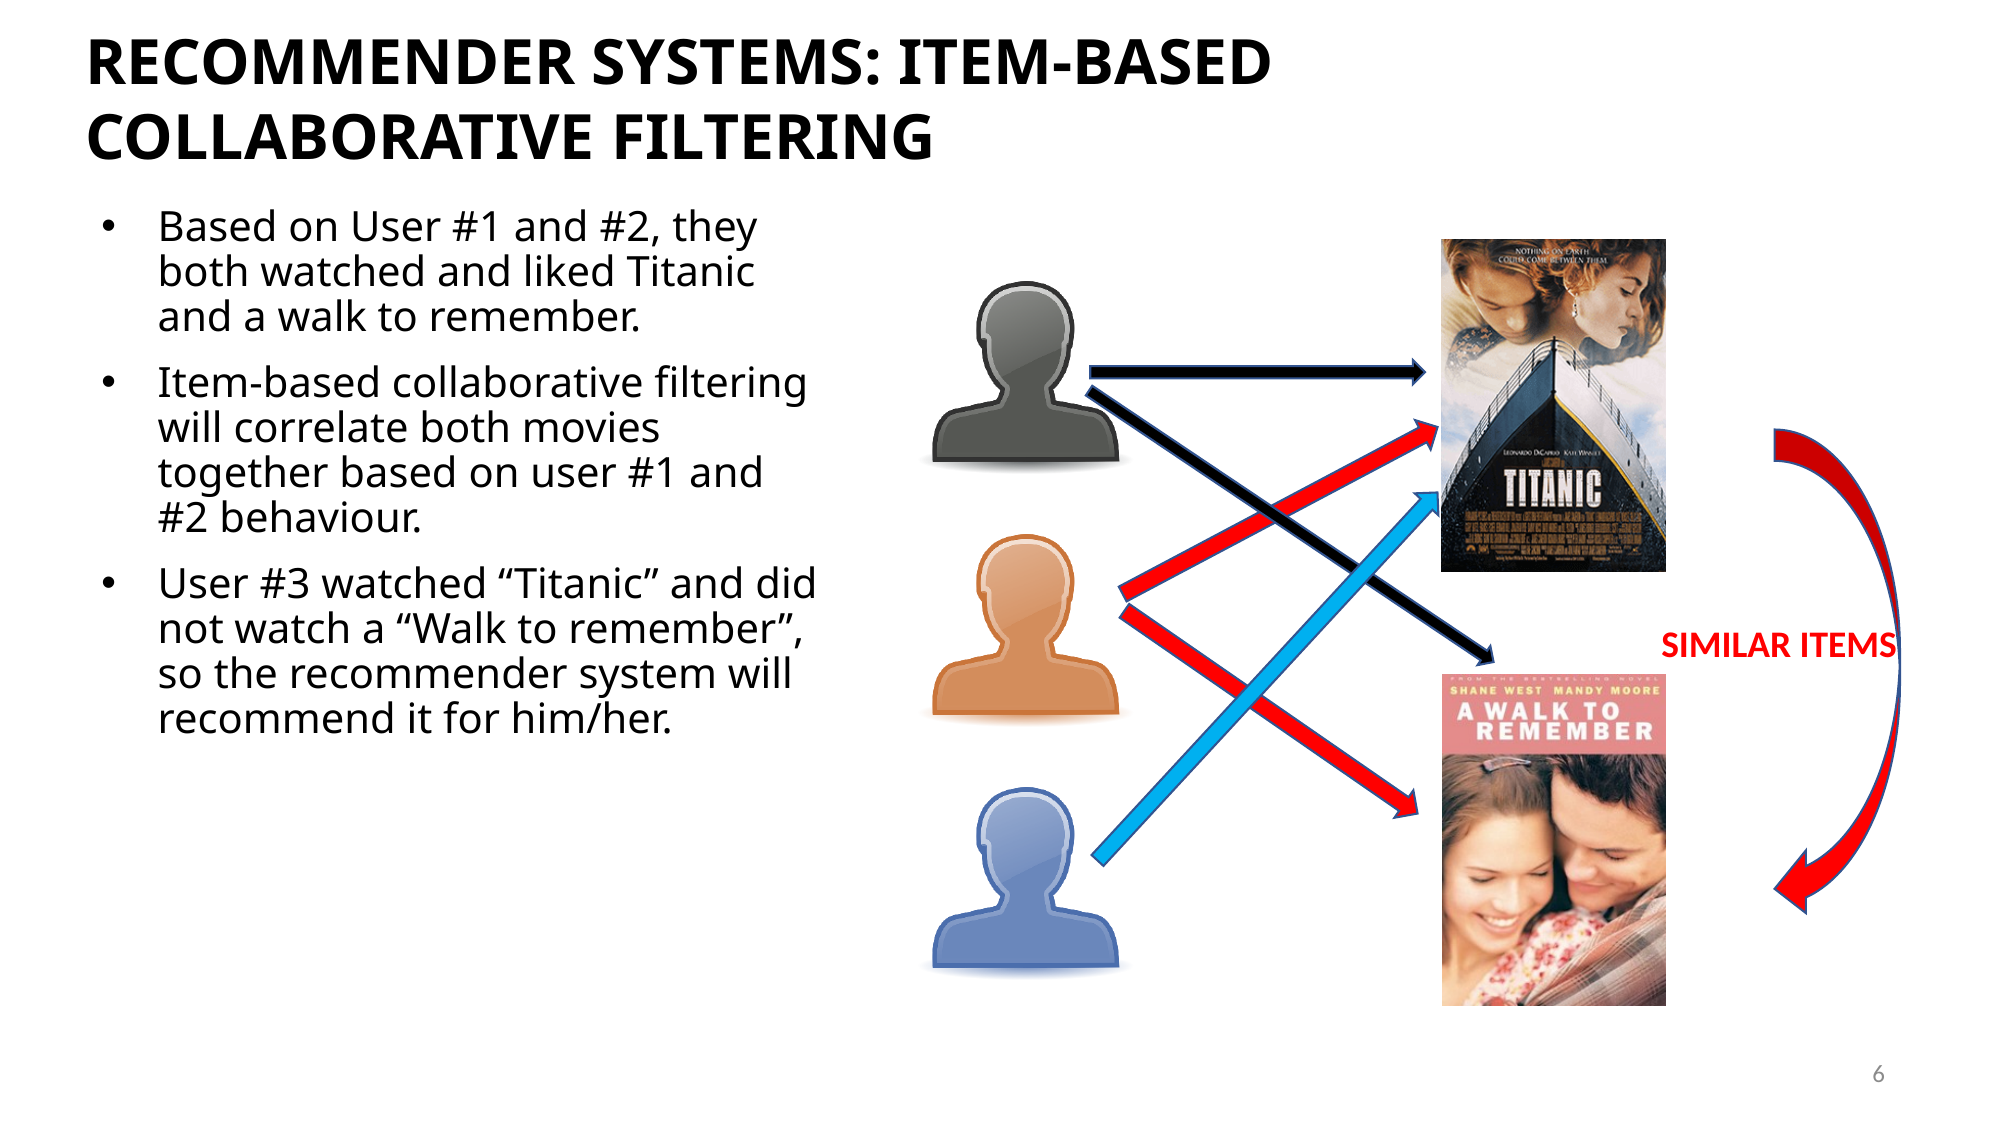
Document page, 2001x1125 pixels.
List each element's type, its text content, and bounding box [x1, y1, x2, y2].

text_box [1134, 606, 1247, 698]
text_box [1272, 418, 1439, 516]
picture [1442, 674, 1666, 1006]
text_box [1250, 695, 1419, 820]
text_box [1134, 491, 1440, 835]
text_box Based on User #1 and #2, they both watched and liked Titanic and a walk to remember. Item-based collaborative filtering will correlate both movies together based on user #1 and #2 behaviour. User #3 watched “Titanic” and did not watch a “Walk to remember”, so the recommender system will recommend it for him/her. [86, 197, 836, 871]
picture [1441, 239, 1666, 572]
text_box [1134, 357, 1427, 387]
text_box [1134, 512, 1275, 599]
slide_number 6 [1433, 1042, 1900, 1103]
picture [917, 281, 1134, 474]
text_box [1134, 412, 1359, 574]
picture [917, 534, 1134, 727]
text_box [1773, 428, 1900, 612]
text_box [1773, 673, 1902, 916]
picture [917, 787, 1134, 980]
text_box RECOMMENDER SYSTEMS: ITEM-BASED COLLABORATIVE FILTERING [70, 14, 1654, 254]
text_box SIMILAR ITEMS [1646, 612, 1912, 673]
text_box [1366, 574, 1495, 667]
